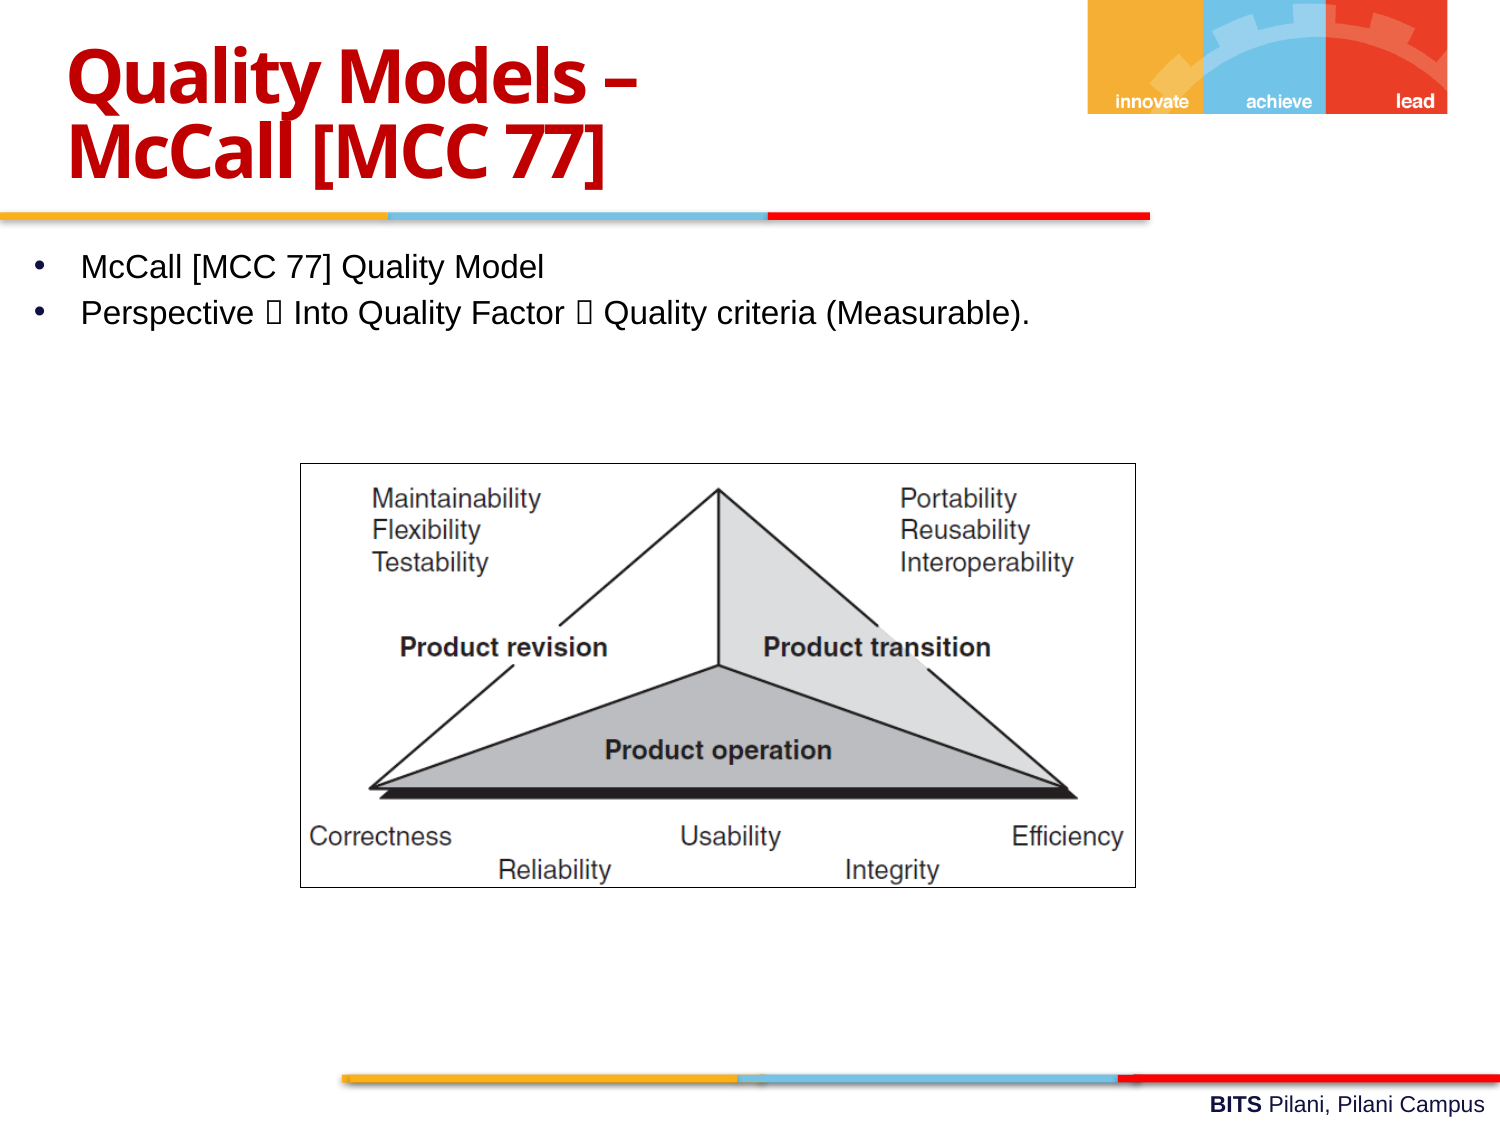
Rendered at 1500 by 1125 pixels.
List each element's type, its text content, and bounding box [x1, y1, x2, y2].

picture [299, 463, 1136, 888]
list Quality Models – McCall [MCC 77] [50, 24, 1088, 213]
picture [1087, 0, 1448, 114]
list McCall [MCC 77] Quality Model Perspective  Into Quality Factor  Quality criteria (Measurable). [18, 237, 1482, 513]
